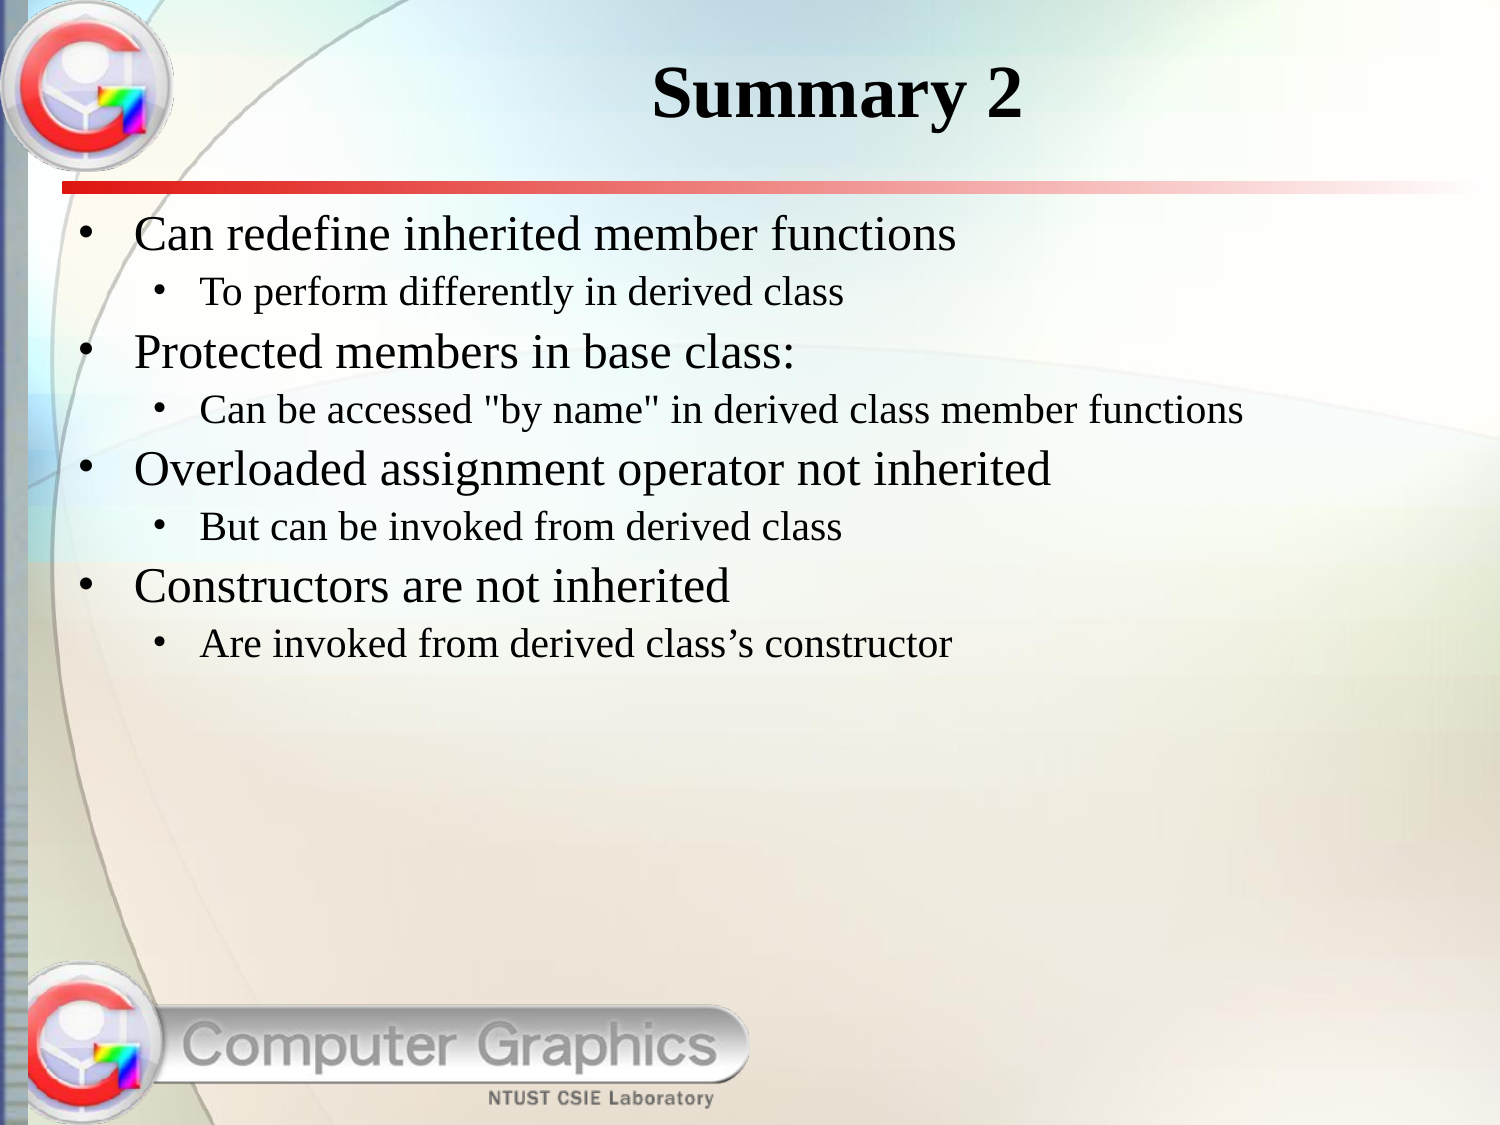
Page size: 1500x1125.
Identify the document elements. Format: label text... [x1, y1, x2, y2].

list Can redefine inherited member functions To perform differently in derived class Protected members in base class: Can be accessed "by name" in derived class member functions Overloaded assignment operator not inherited But can be invoked from derived class Constructors are not inherited Are invoked from derived class’s constructor [62, 200, 1463, 1000]
picture [0, 0, 1500, 1125]
title Summary 2 [174, 0, 1500, 175]
